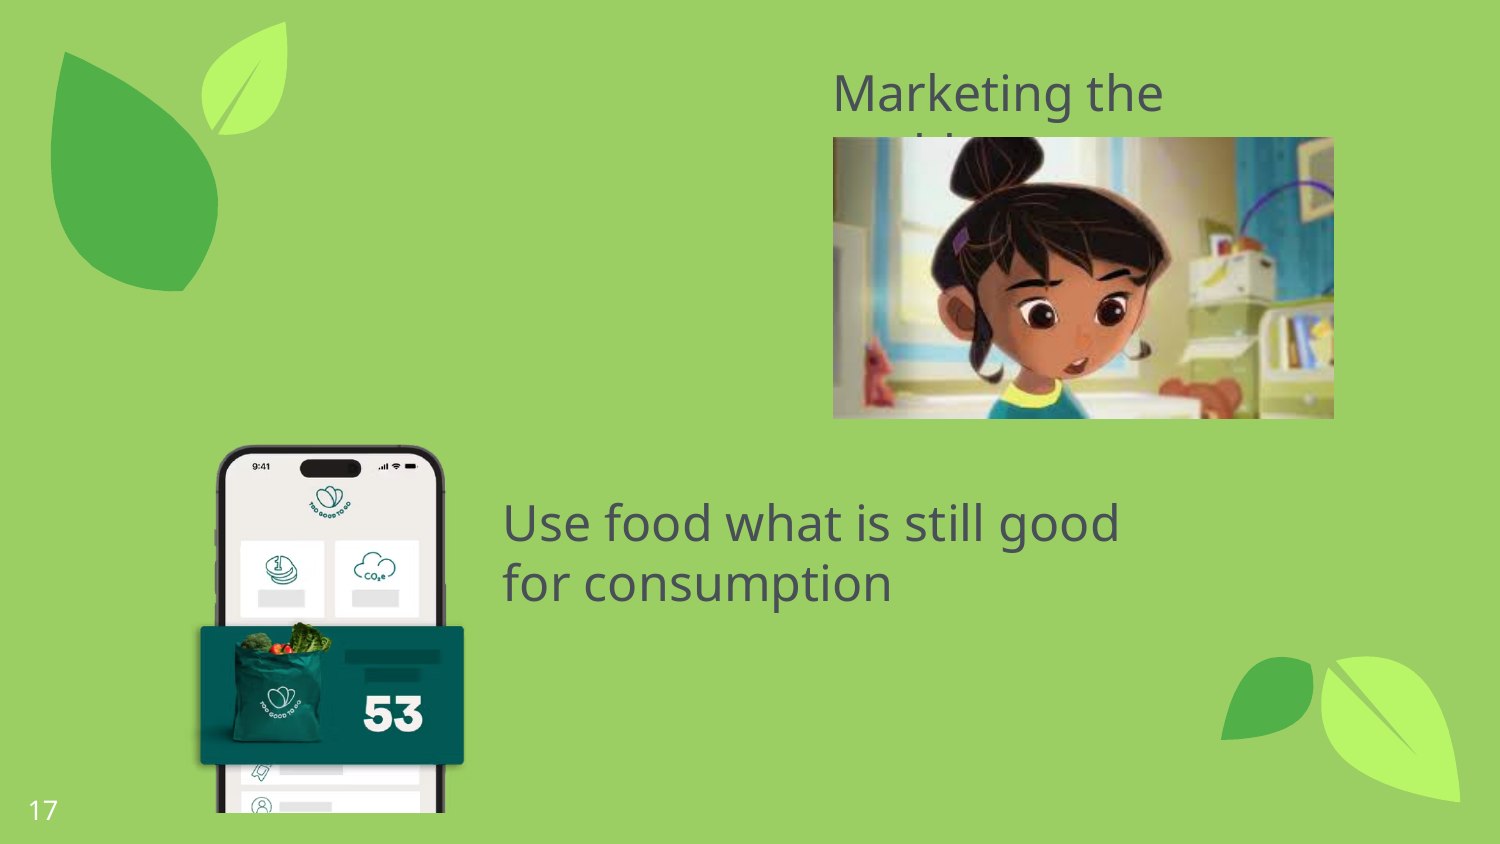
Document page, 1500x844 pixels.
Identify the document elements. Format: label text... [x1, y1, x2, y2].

picture [832, 137, 1334, 420]
slide_number ‹#› [12, 779, 103, 844]
text_box Marketing the problem [817, 46, 1349, 152]
text_box Use food what is still good for consumption [515, 476, 1156, 623]
picture [133, 437, 509, 813]
